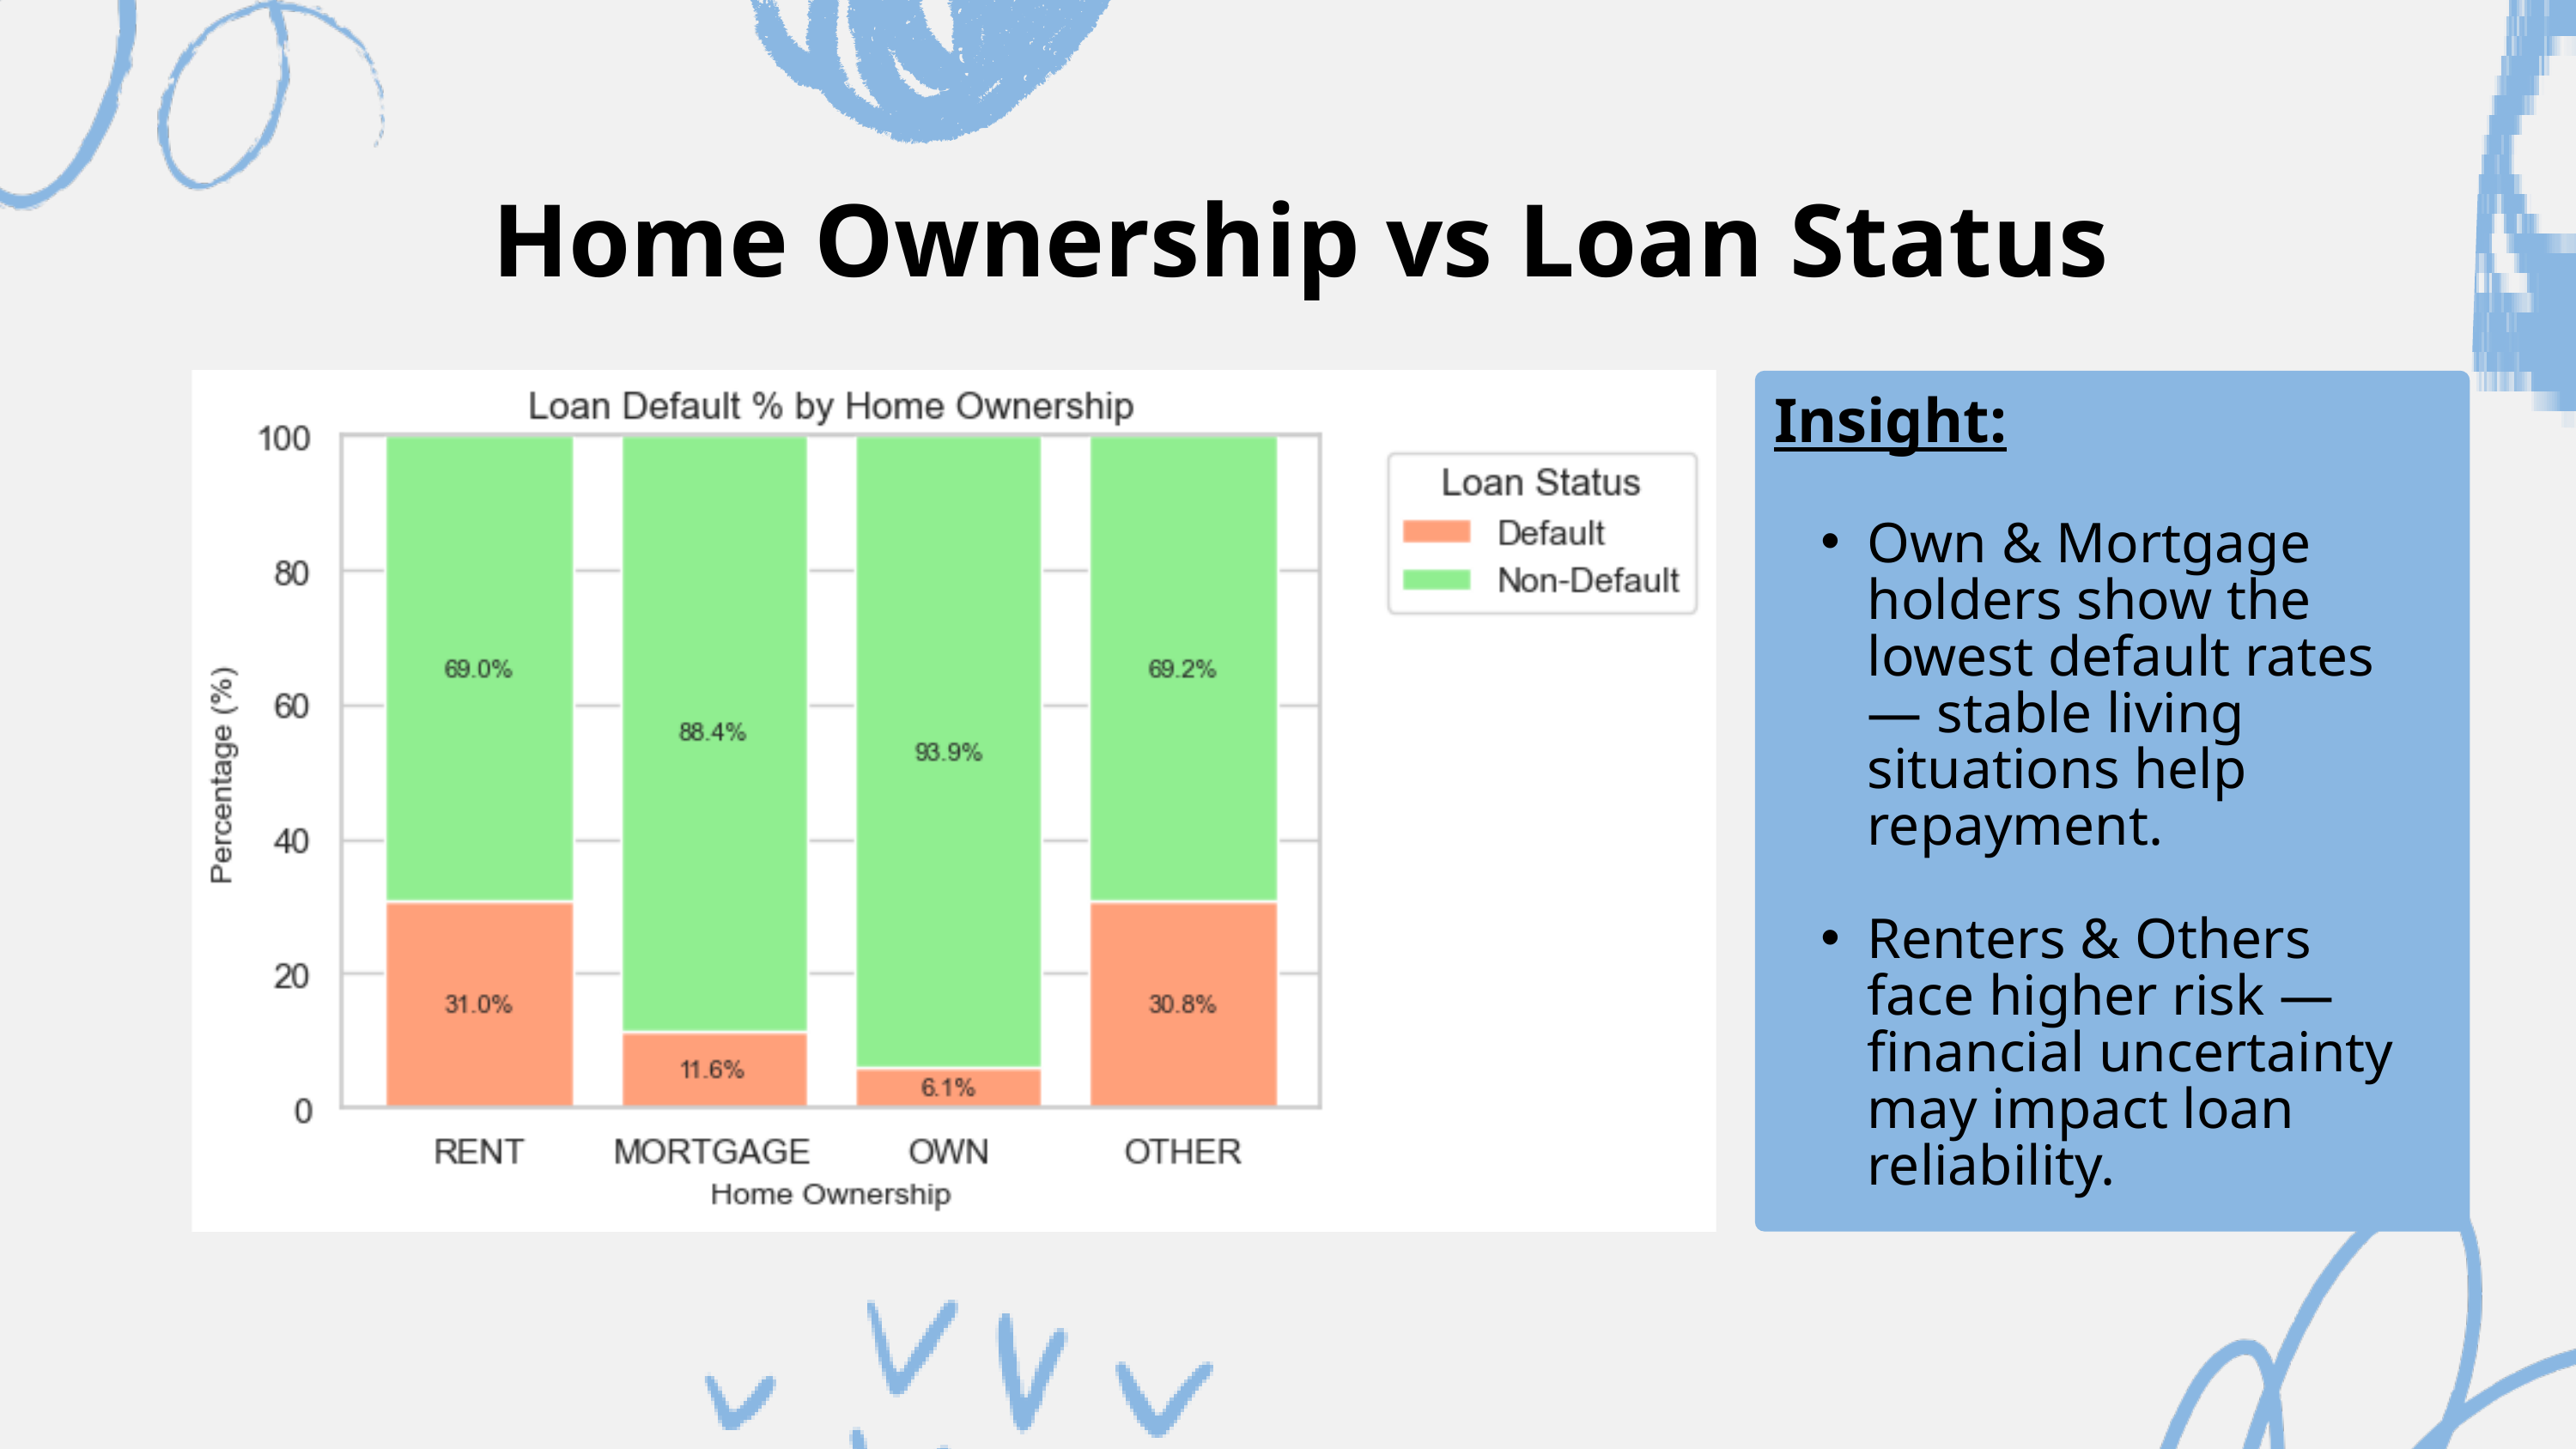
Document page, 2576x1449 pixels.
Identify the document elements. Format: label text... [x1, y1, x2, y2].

text_box [0, 0, 386, 254]
text_box [191, 370, 1716, 1232]
text_box [2471, 0, 2576, 428]
text_box Home Ownership vs Loan Status [492, 199, 2188, 298]
text_box [2145, 1193, 2576, 1449]
text_box [704, 1300, 1279, 1449]
text_box [739, 0, 1148, 145]
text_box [1754, 370, 2470, 1232]
